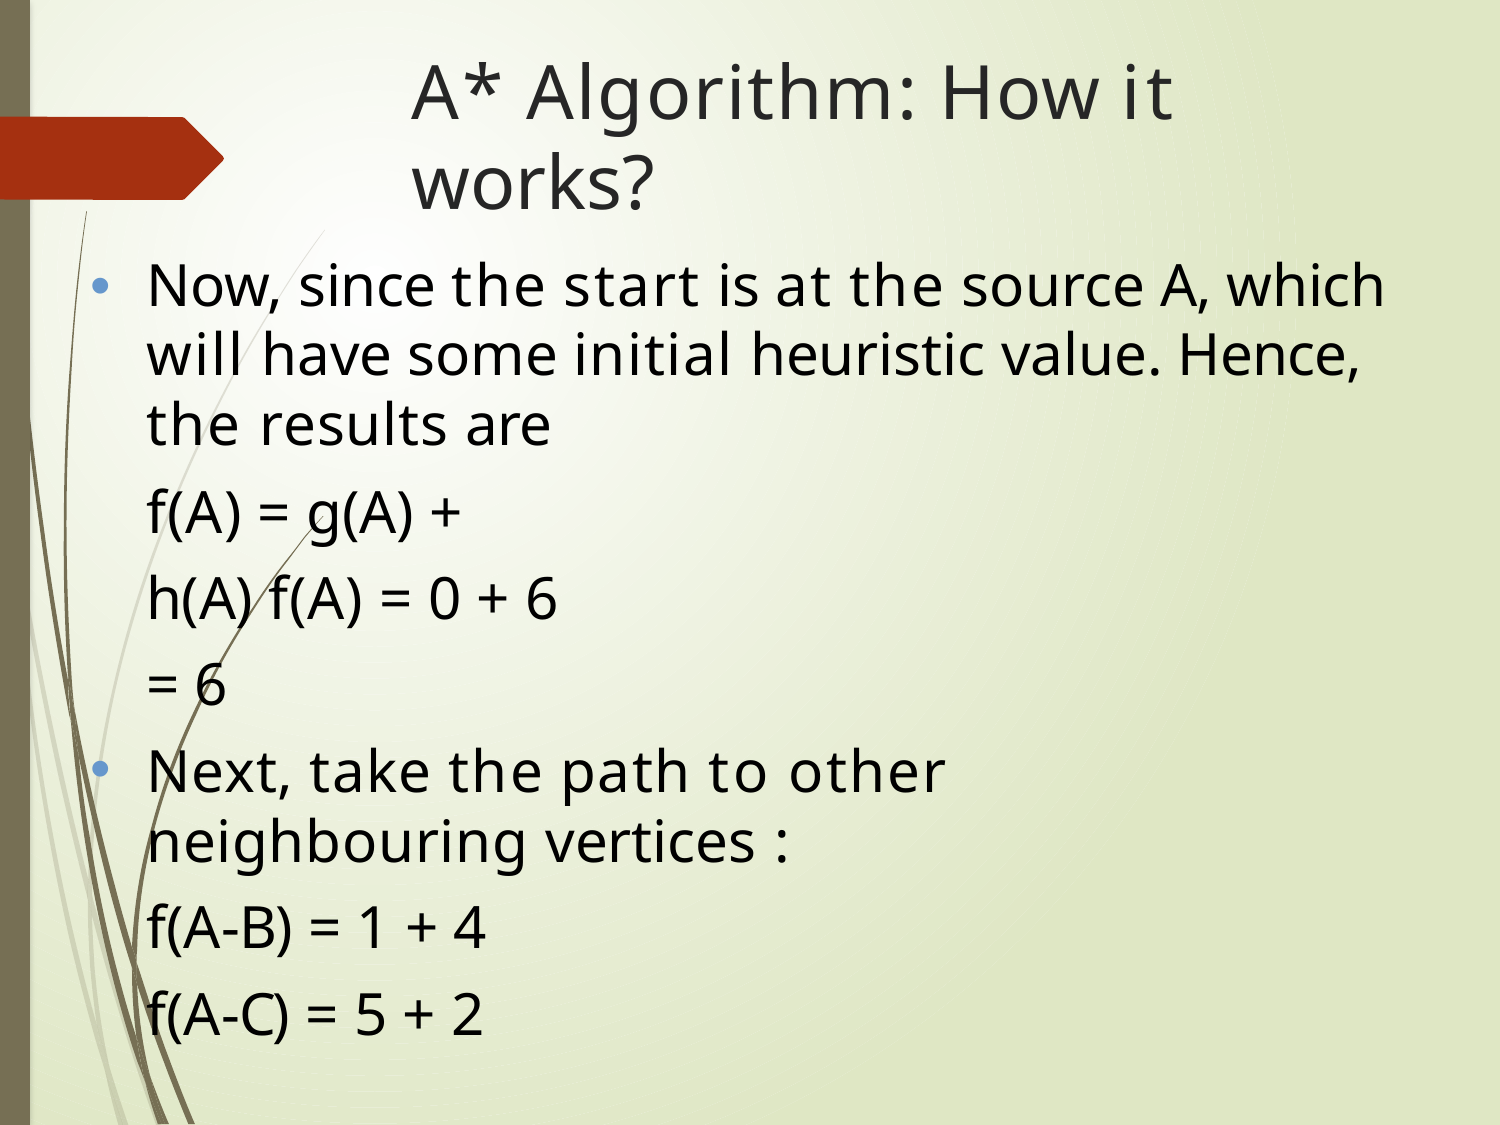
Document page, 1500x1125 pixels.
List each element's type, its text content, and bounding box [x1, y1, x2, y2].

text_box Now, since the start is at the source A, which will have some initial heuristic value. Hence, the results are f(A) = g(A) + h(A) f(A) = 0 + 6 = 6 Next, take the path to other neighbouring vertices : f(A-B) = 1 + 4 f(A-C) = 5 + 2 [87, 248, 1405, 1047]
title A* Algorithm: How it works? [321, 0, 1403, 233]
